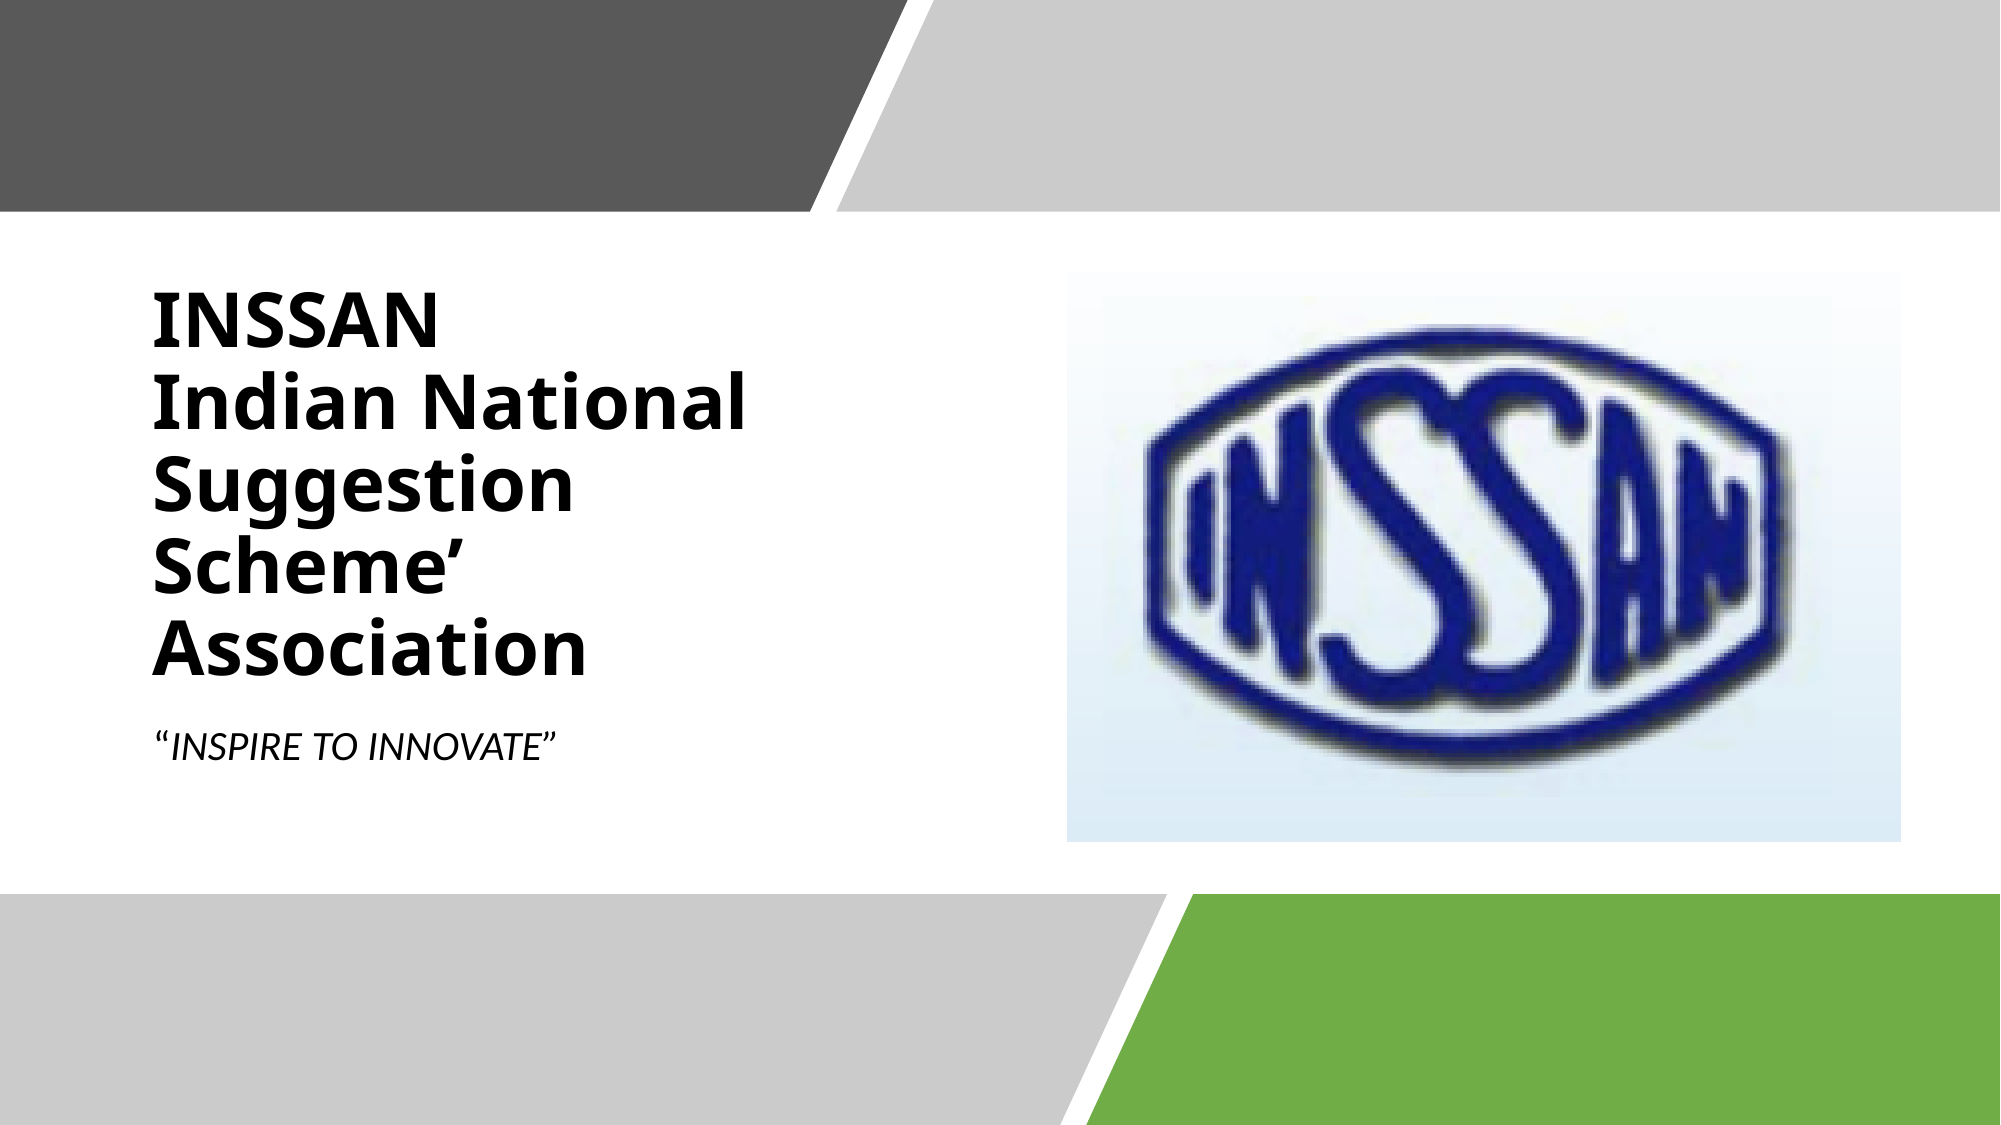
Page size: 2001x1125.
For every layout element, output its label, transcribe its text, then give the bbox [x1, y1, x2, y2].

title INSSAN Indian National Suggestion Scheme’ Association [138, 271, 895, 700]
picture [1067, 272, 1901, 842]
text_box [0, 893, 1169, 1125]
text_box [0, 0, 909, 213]
subtitle “INSPIRE TO INNOVATE” [138, 717, 895, 844]
text_box [834, 0, 2000, 213]
text_box [1085, 893, 2000, 1125]
